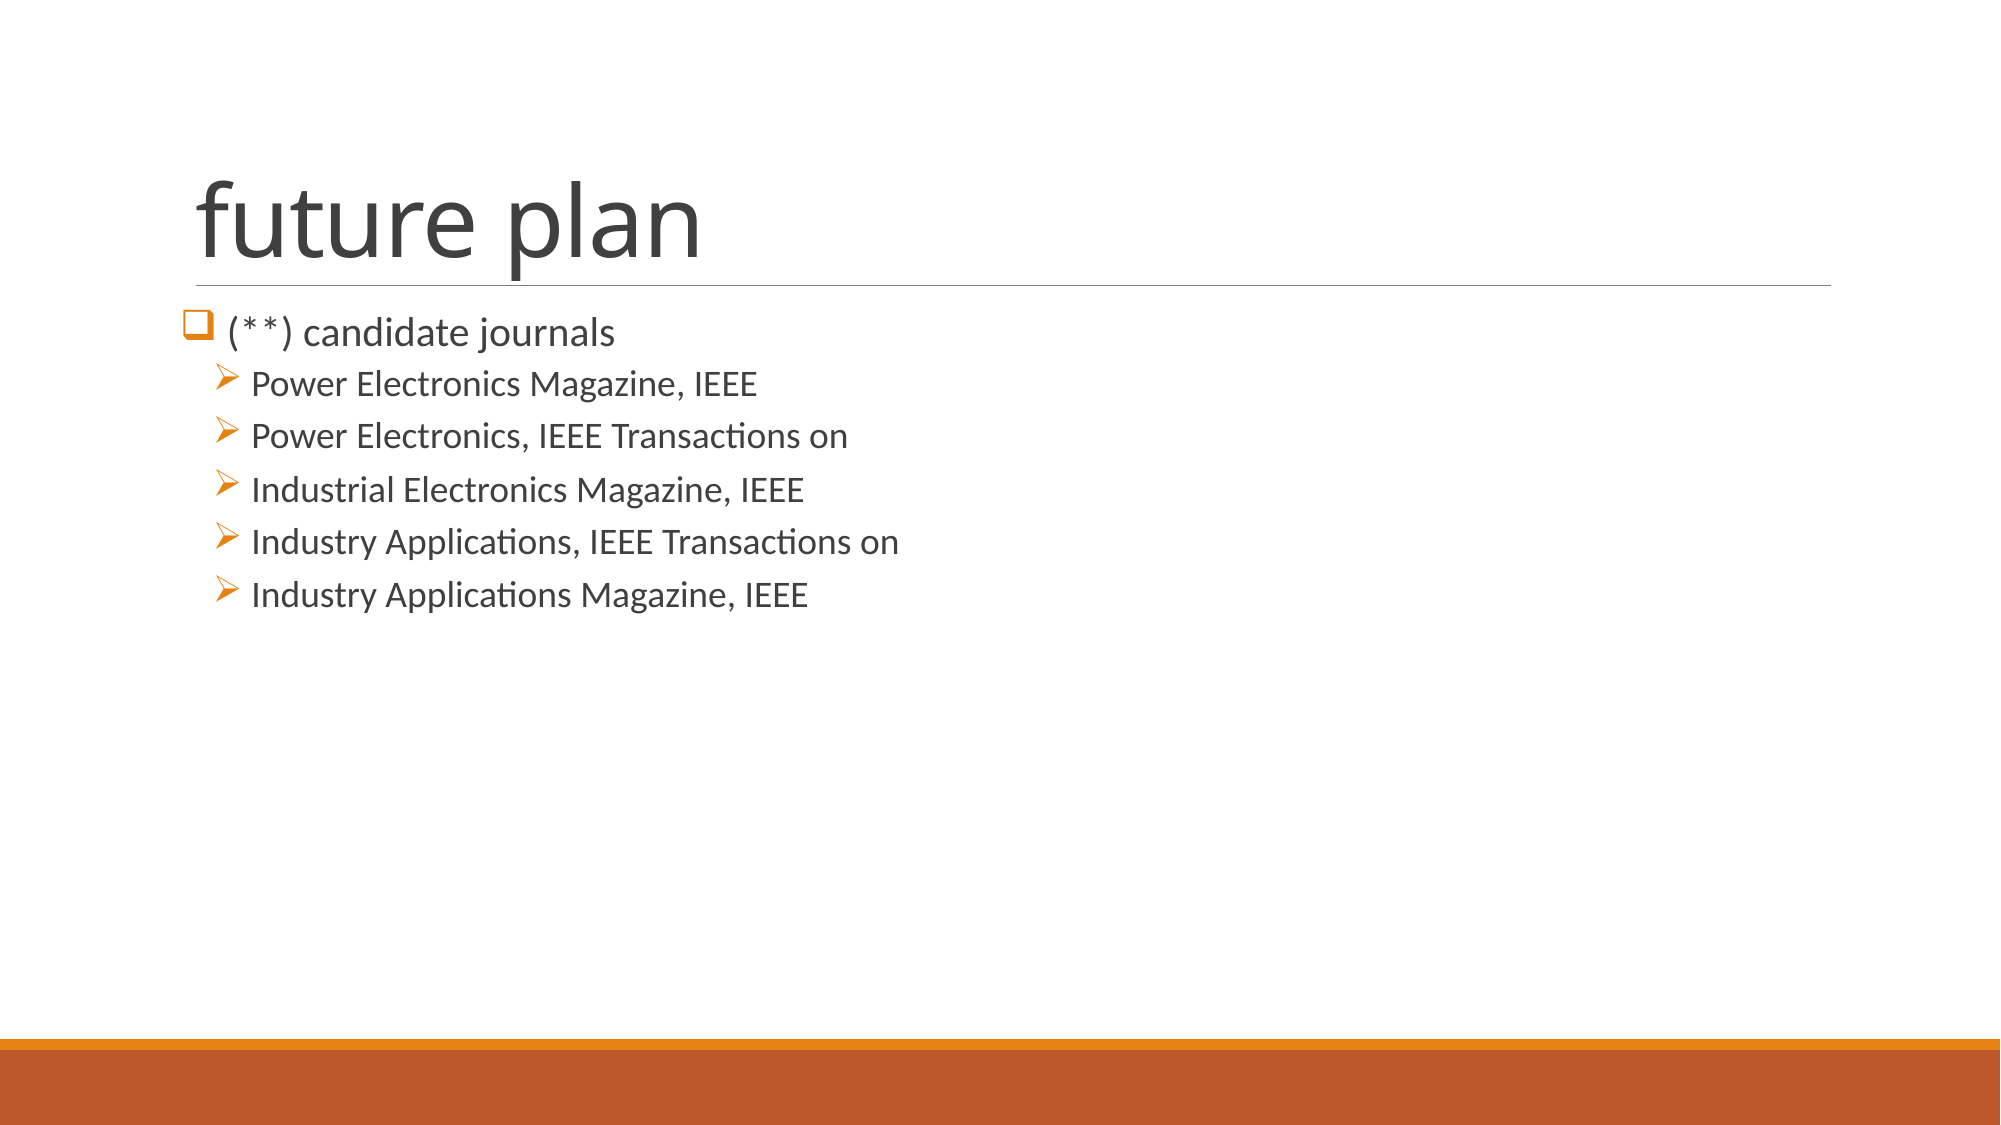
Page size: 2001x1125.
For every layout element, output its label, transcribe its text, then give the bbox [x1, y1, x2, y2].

title future plan [180, 47, 1830, 285]
list (**) candidate journals Power Electronics Magazine, IEEE Power Electronics, IEEE Transactions on Industrial Electronics Magazine, IEEE Industry Applications, IEEE Transactions on Industry Applications Magazine, IEEE [180, 302, 1971, 1023]
